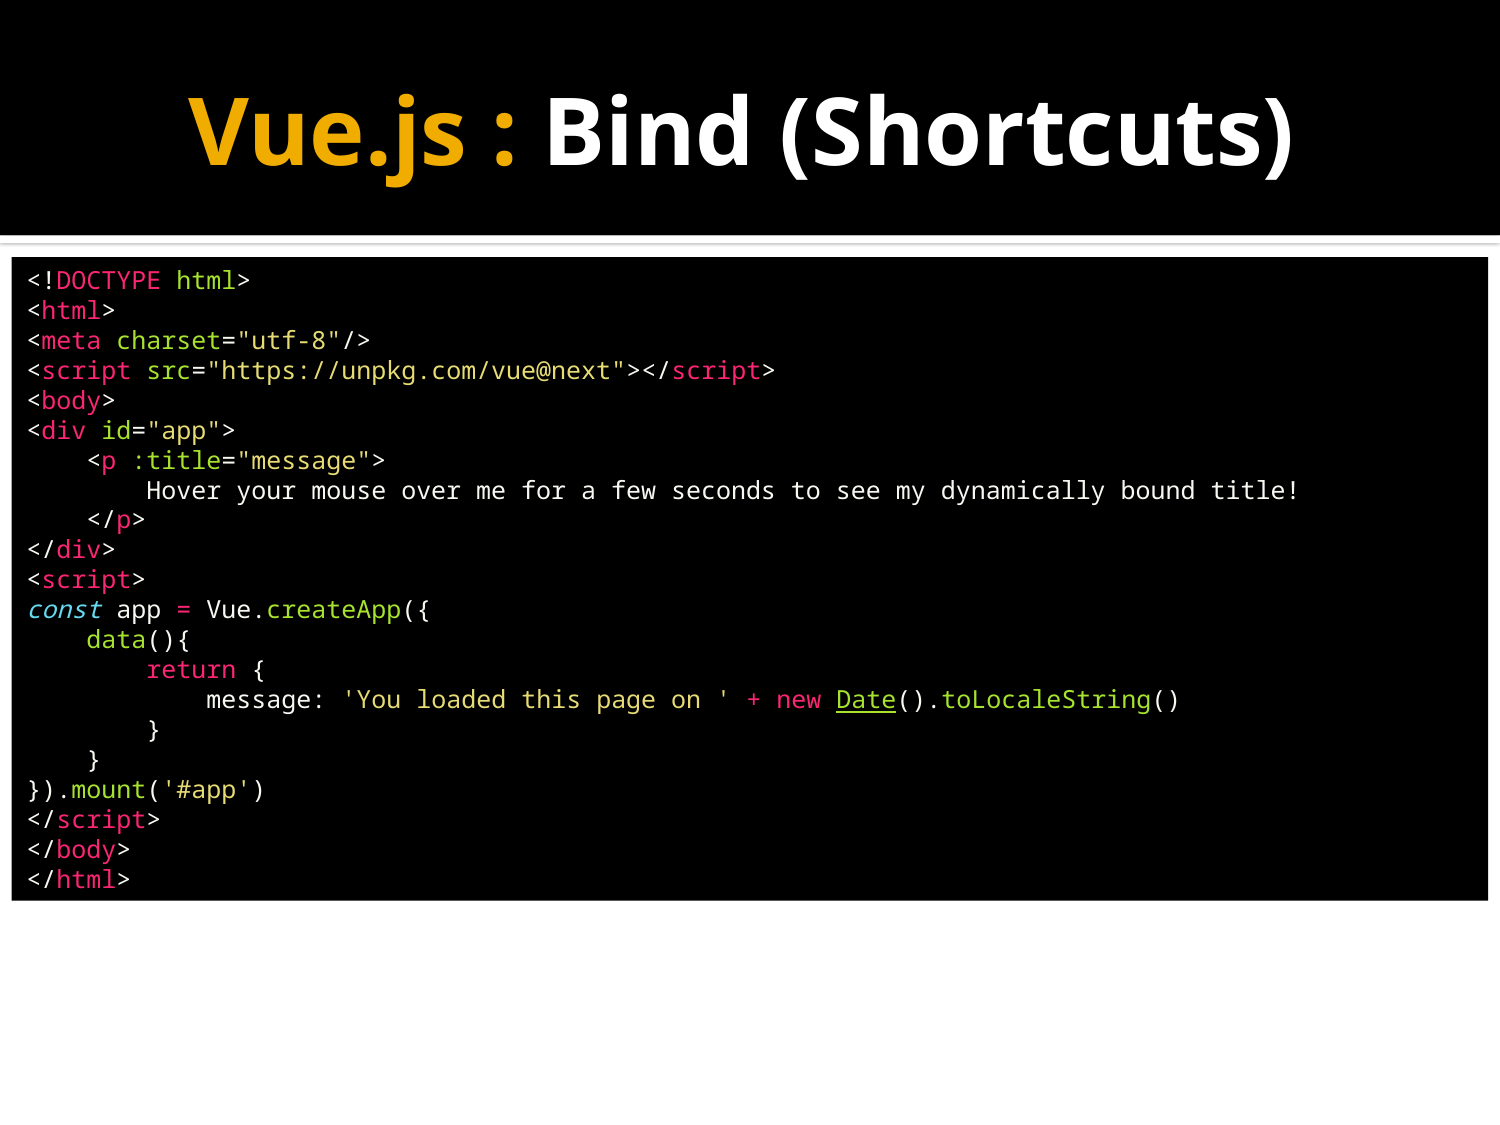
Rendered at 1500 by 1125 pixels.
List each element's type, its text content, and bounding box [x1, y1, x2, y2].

text_box <!DOCTYPE html> <html> <meta charset="utf-8"/> <script src="https://unpkg.com/vue@next"></script> <body> <div id="app"> <p :title="message"> Hover your mouse over me for a few seconds to see my dynamically bound title! </p> </div> <script> const app = Vue.createApp({ data(){ return { message: 'You loaded this page on ' + new Date().toLocaleString() } } }).mount('#app') </script> </body> </html>​ [11, 257, 1489, 901]
title Vue.js : Bind (Shortcuts) [75, 24, 1425, 231]
